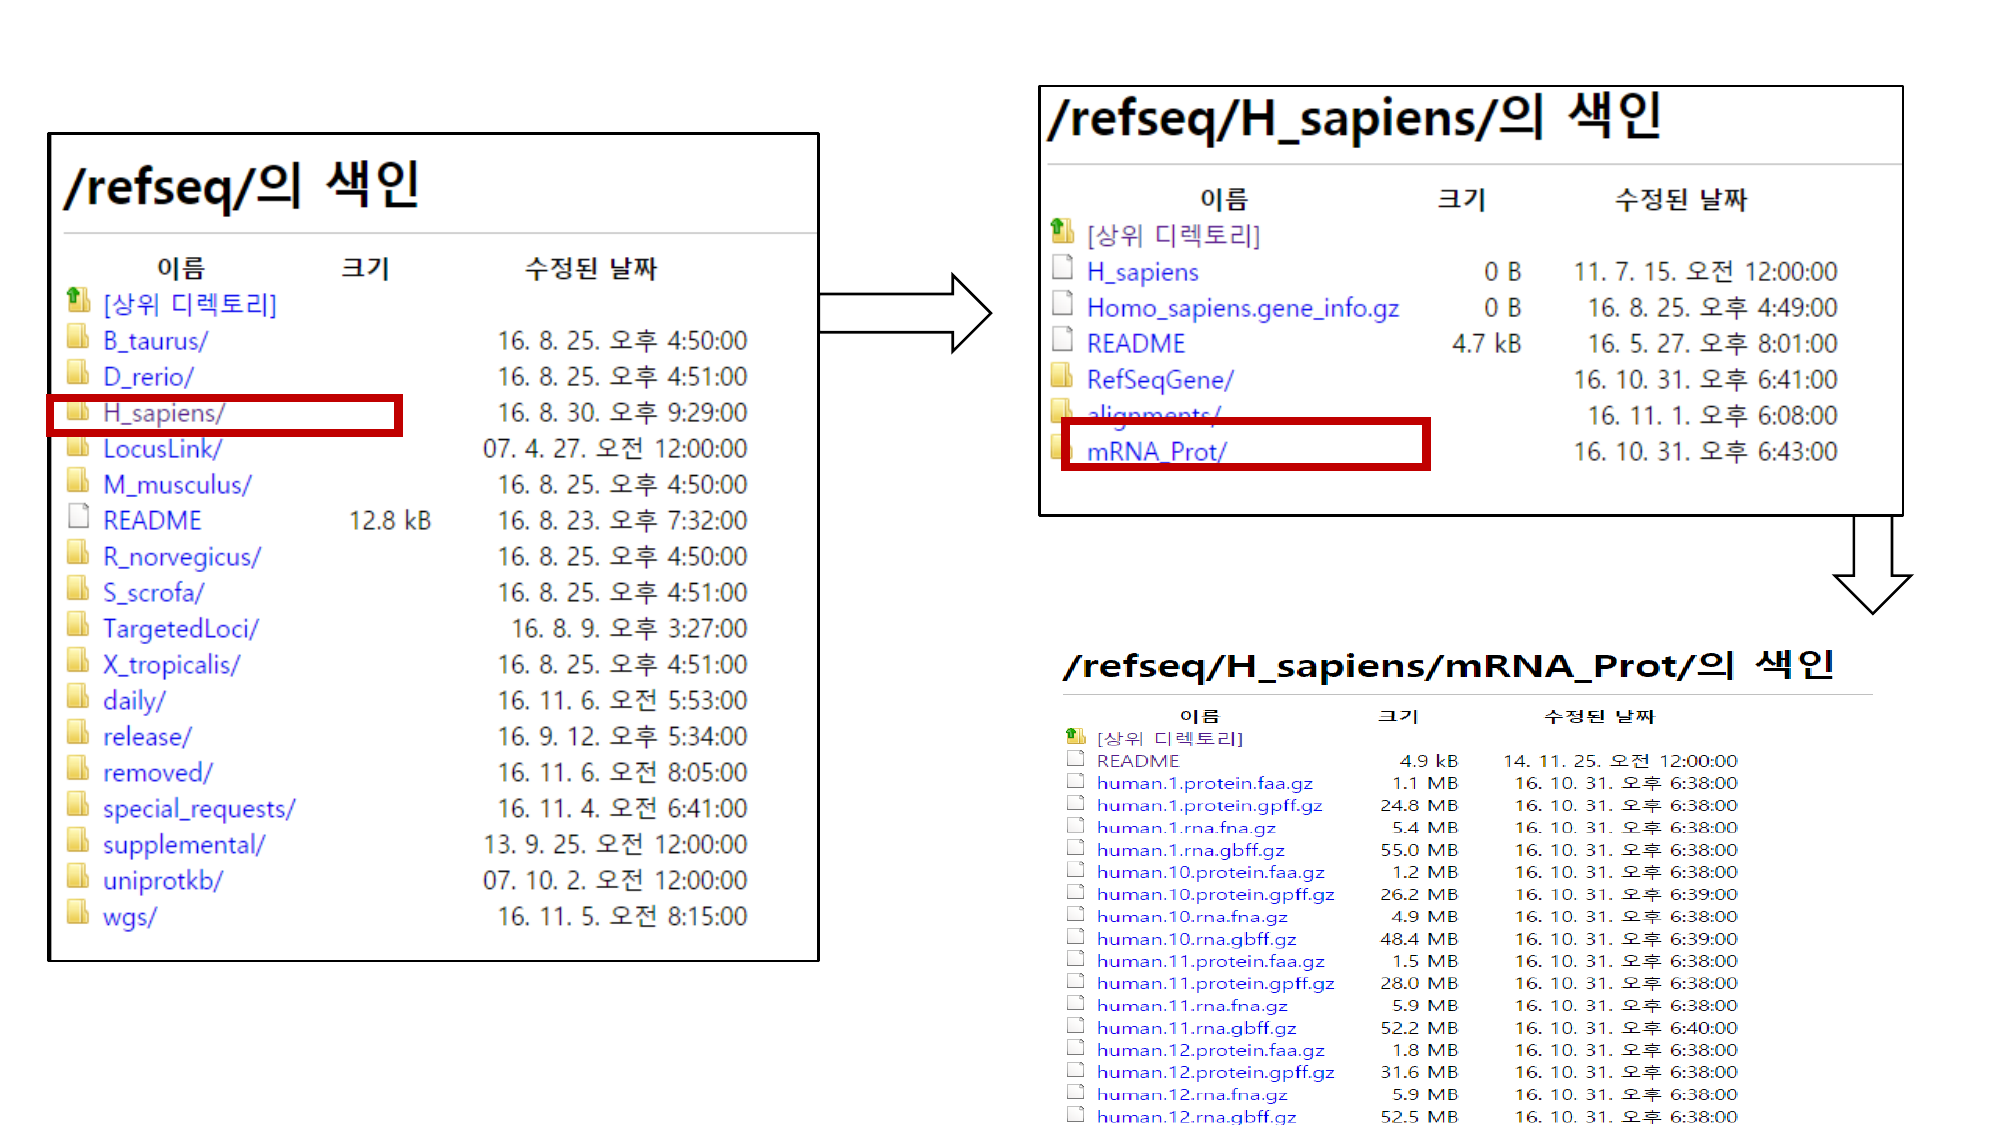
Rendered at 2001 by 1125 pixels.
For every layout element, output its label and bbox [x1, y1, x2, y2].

picture [1040, 87, 1902, 514]
text_box [818, 272, 993, 354]
text_box [1832, 514, 1914, 616]
picture [50, 134, 818, 960]
picture [1061, 630, 1873, 1125]
